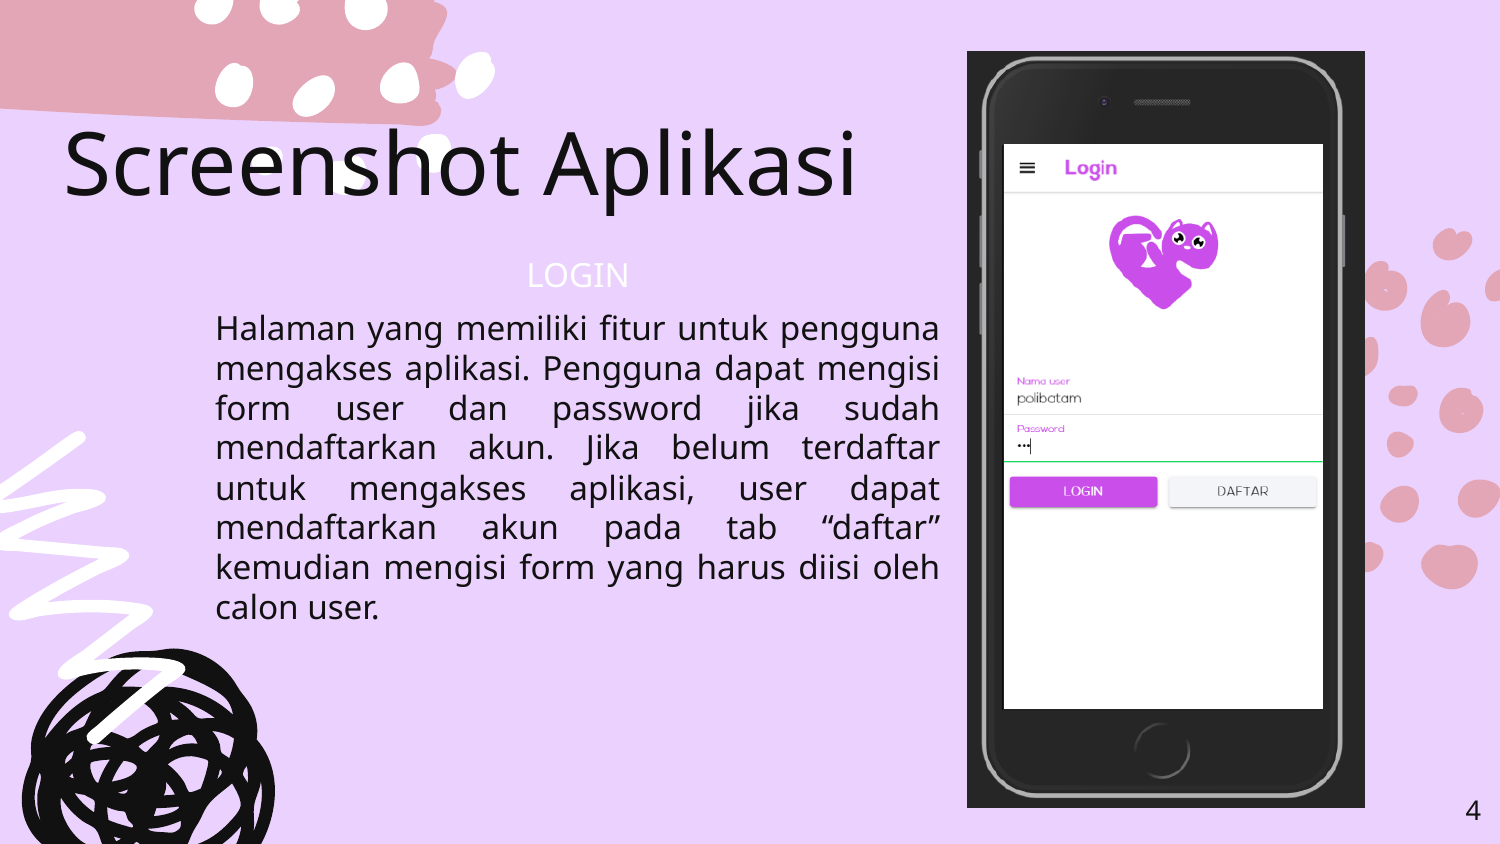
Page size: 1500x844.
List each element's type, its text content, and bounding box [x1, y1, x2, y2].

list LOGIN Halaman yang memiliki fitur untuk pengguna mengakses aplikasi. Pengguna dapat mengisi form user dan password jika sudah mendaftarkan akun. Jika belum terdaftar untuk mengakses aplikasi, user dapat mendaftarkan akun pada tab “daftar” kemudian mengisi form yang harus diisi oleh calon user. [194, 254, 942, 808]
title Screenshot Aplikasi [63, 110, 962, 213]
slide_number 4 [1391, 779, 1482, 844]
picture [967, 50, 1366, 809]
